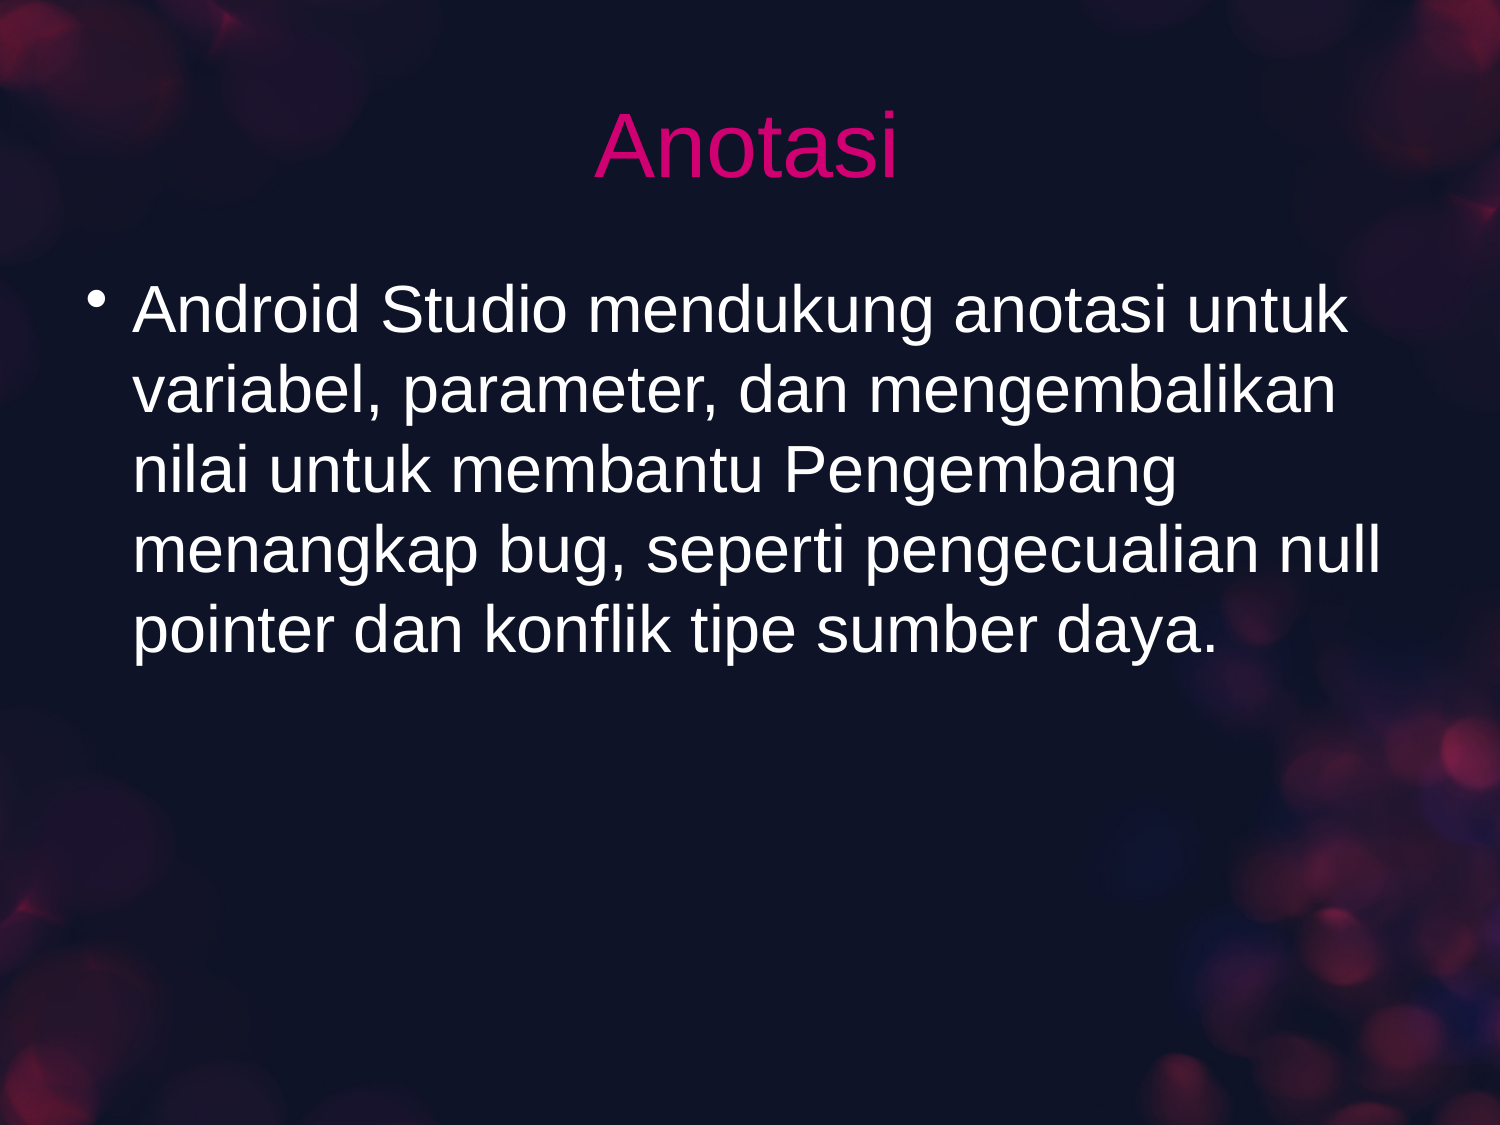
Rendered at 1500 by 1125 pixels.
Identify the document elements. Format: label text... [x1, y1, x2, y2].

picture [0, 0, 1500, 1125]
title Anotasi [70, 47, 1425, 236]
list Android Studio mendukung anotasi untuk variabel, parameter, dan mengembalikan nilai untuk membantu Pengembang menangkap bug, seperti pengecualian null pointer dan konflik tipe sumber daya. [70, 258, 1425, 1001]
